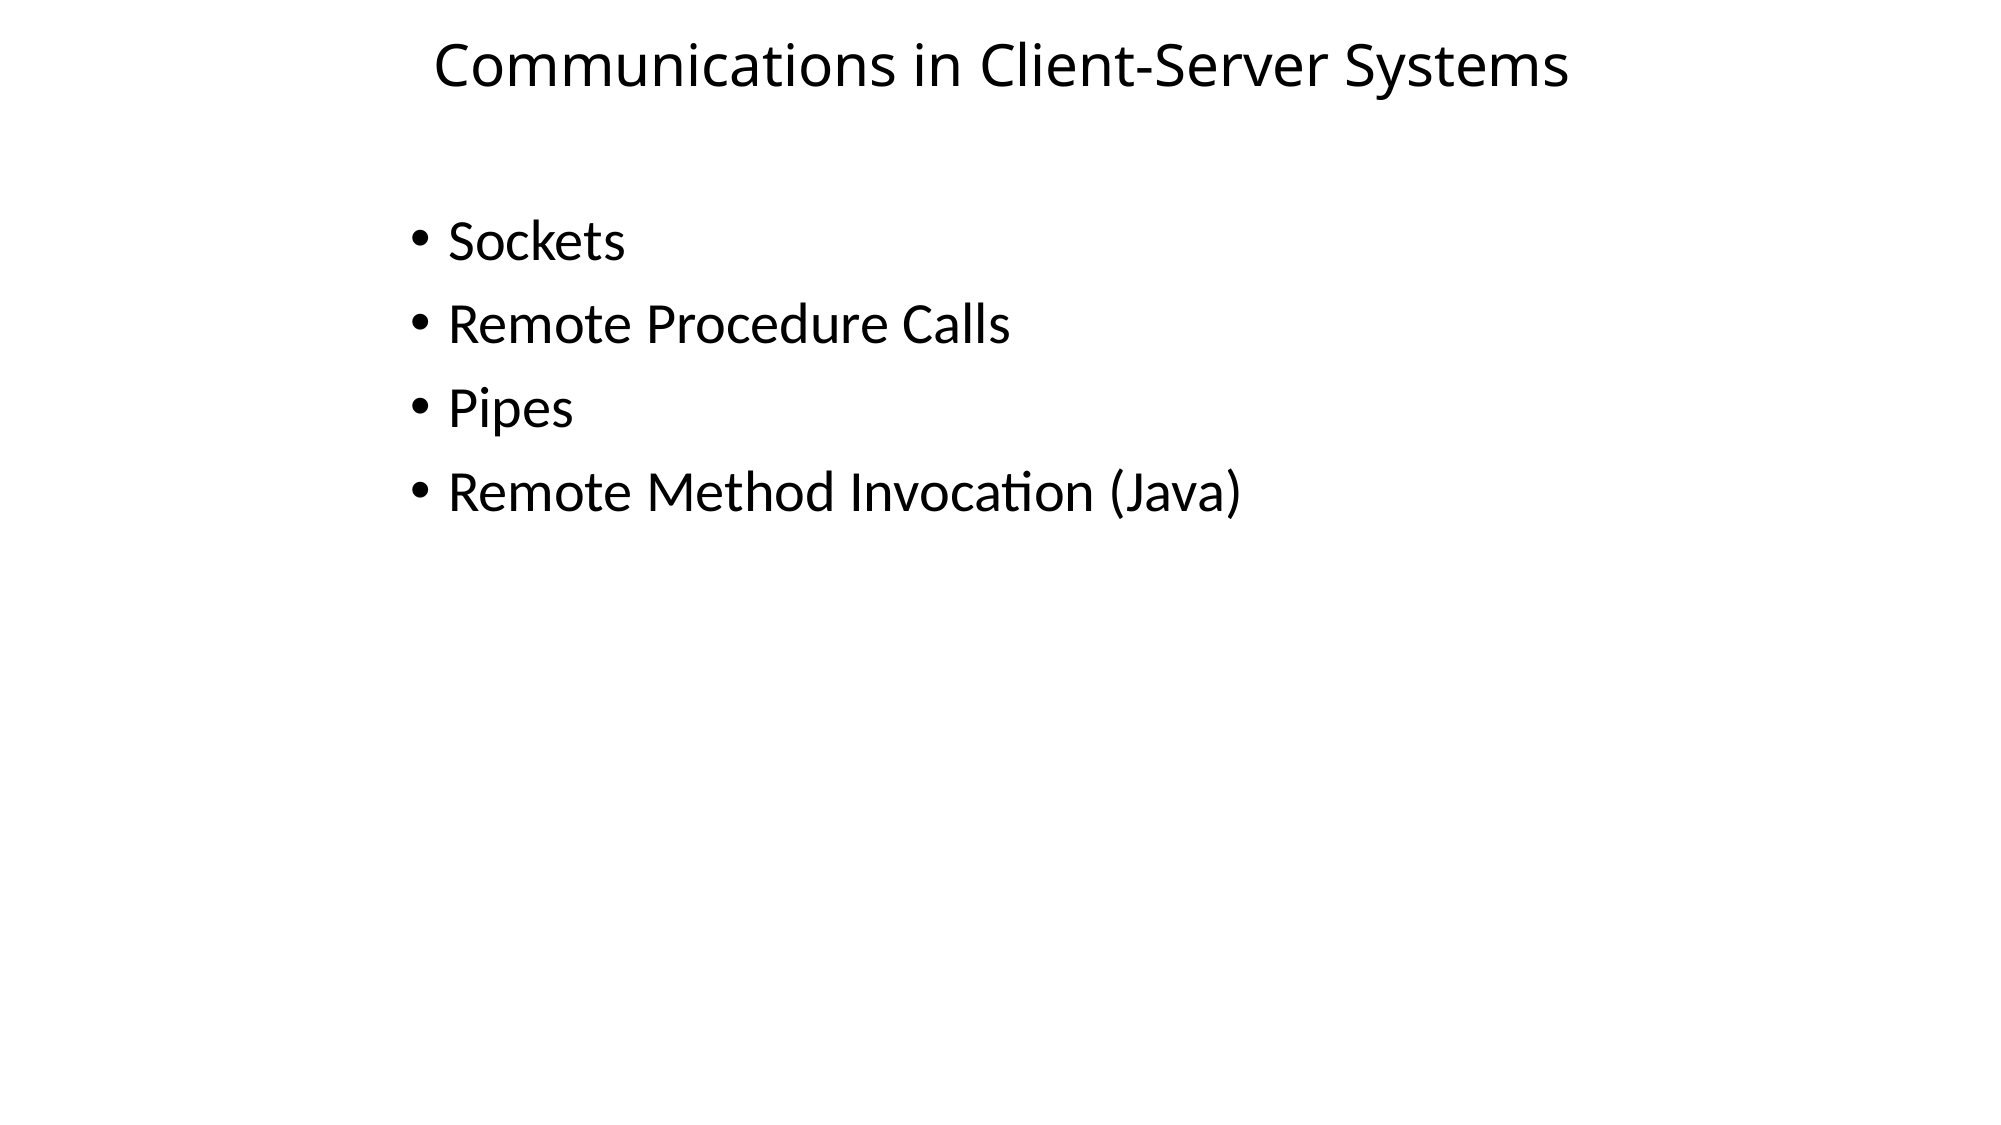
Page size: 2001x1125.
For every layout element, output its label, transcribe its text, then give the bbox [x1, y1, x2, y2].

title Communications in Client-Server Systems [418, 20, 1769, 115]
list Sockets Remote Procedure Calls Pipes Remote Method Invocation (Java) [395, 202, 1511, 946]
